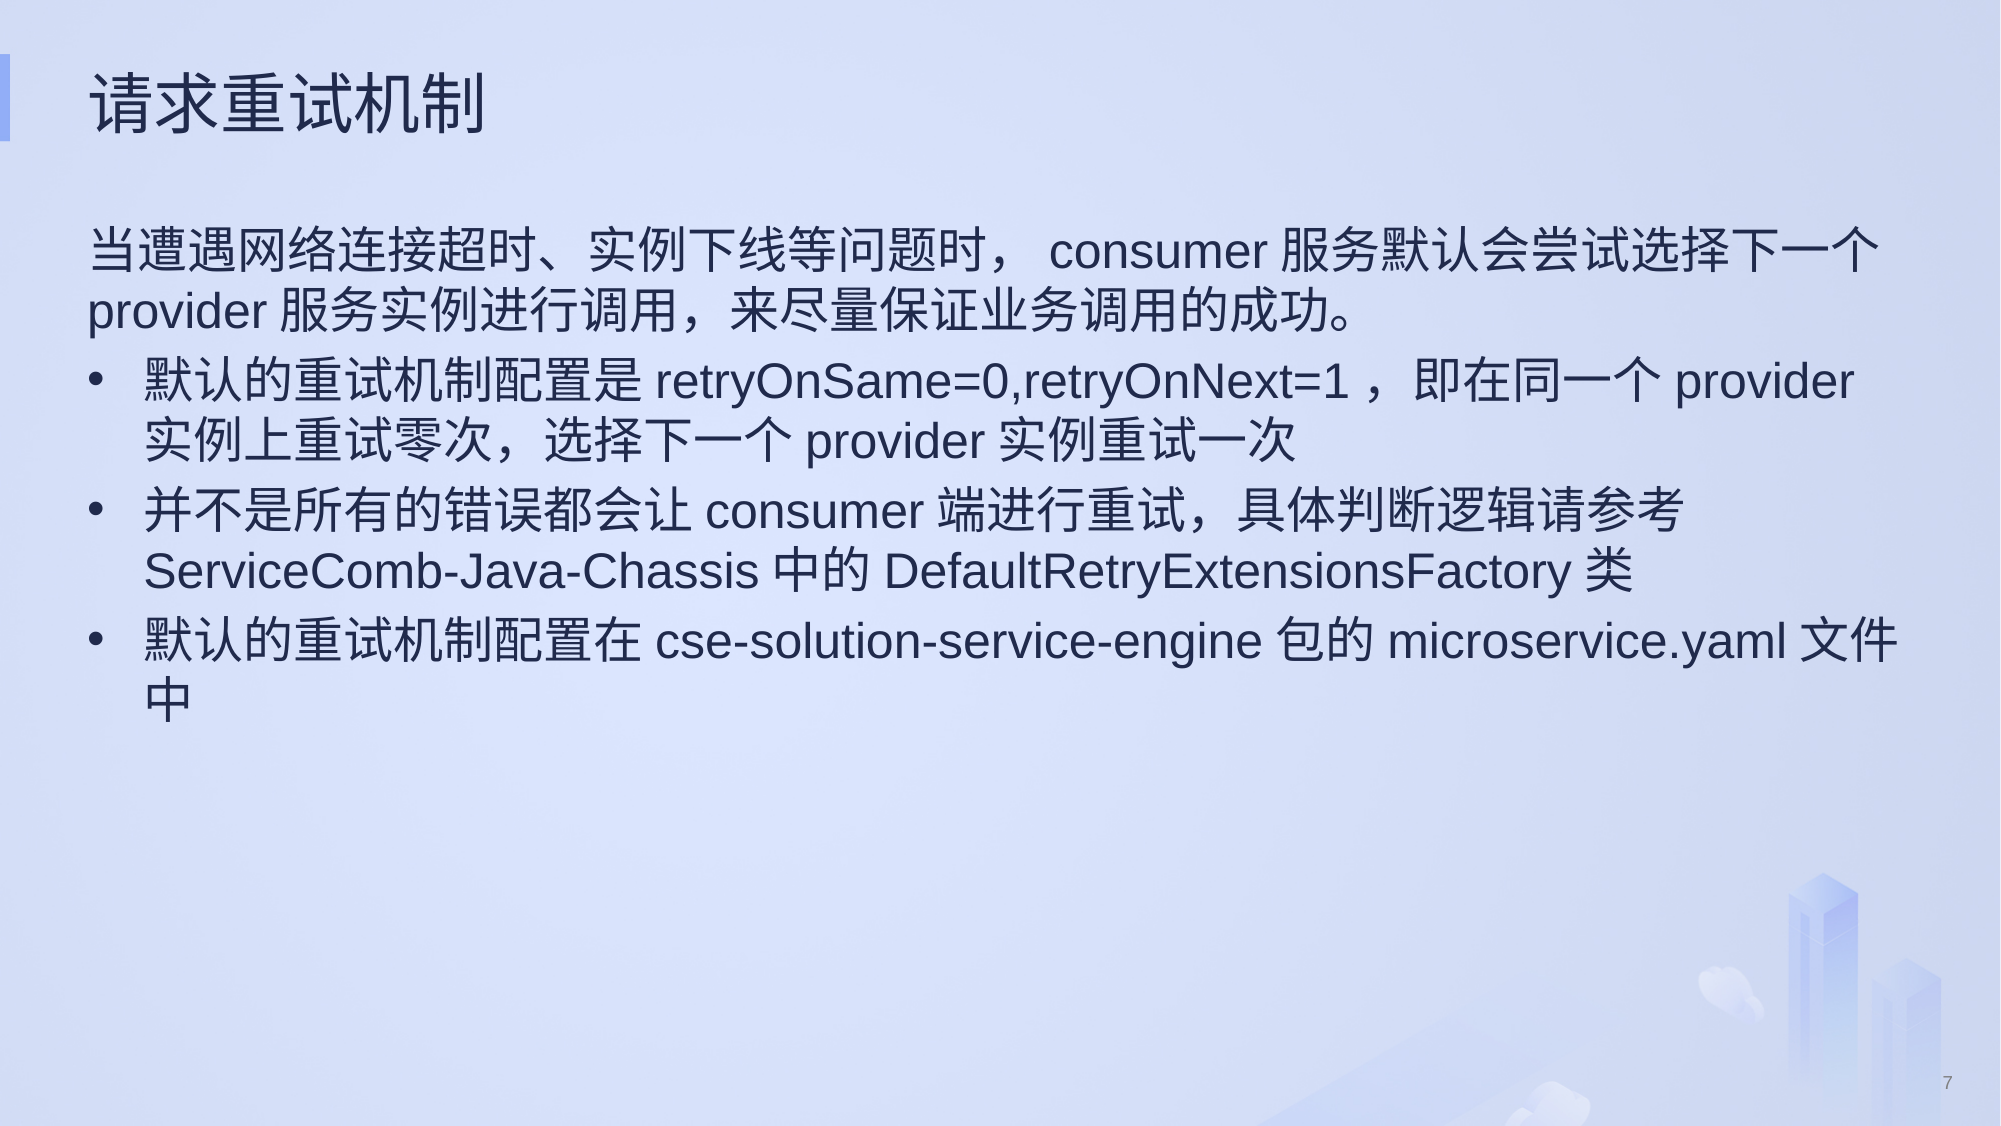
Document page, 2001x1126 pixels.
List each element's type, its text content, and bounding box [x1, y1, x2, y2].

subtitle 当遭遇网络连接超时、实例下线等问题时，consumer服务默认会尝试选择下一个provider服务实例进行调用，来尽量保证业务调用的成功。 默认的重试机制配置是retryOnSame=0,retryOnNext=1，即在同一个provider实例上重试零次，选择下一个provider实例重试一次 并不是所有的错误都会让consumer端进行重试，具体判断逻辑请参考ServiceComb-Java-Chassis中的DefaultRetryExtensionsFactory类 默认的重试机制配置在cse-solution-service-engine包的microservice.yaml文件中 [66, 208, 1934, 1034]
title 请求重试机制 [66, 53, 1934, 150]
picture [0, 0, 2001, 1126]
